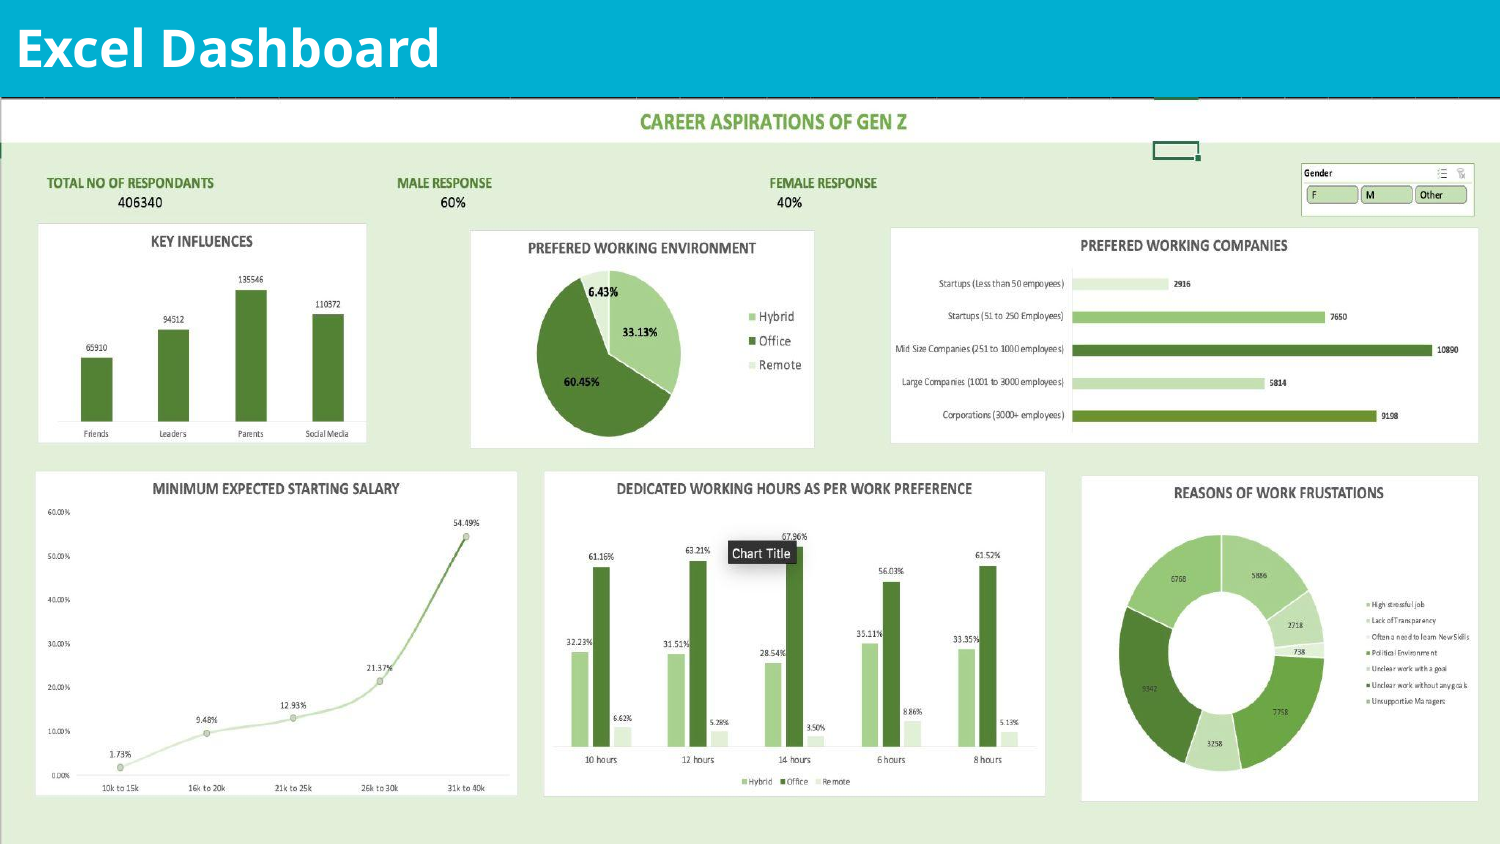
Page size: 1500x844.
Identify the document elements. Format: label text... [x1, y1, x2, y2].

title Excel Dashboard [0, 0, 1398, 96]
picture [0, 97, 1500, 844]
